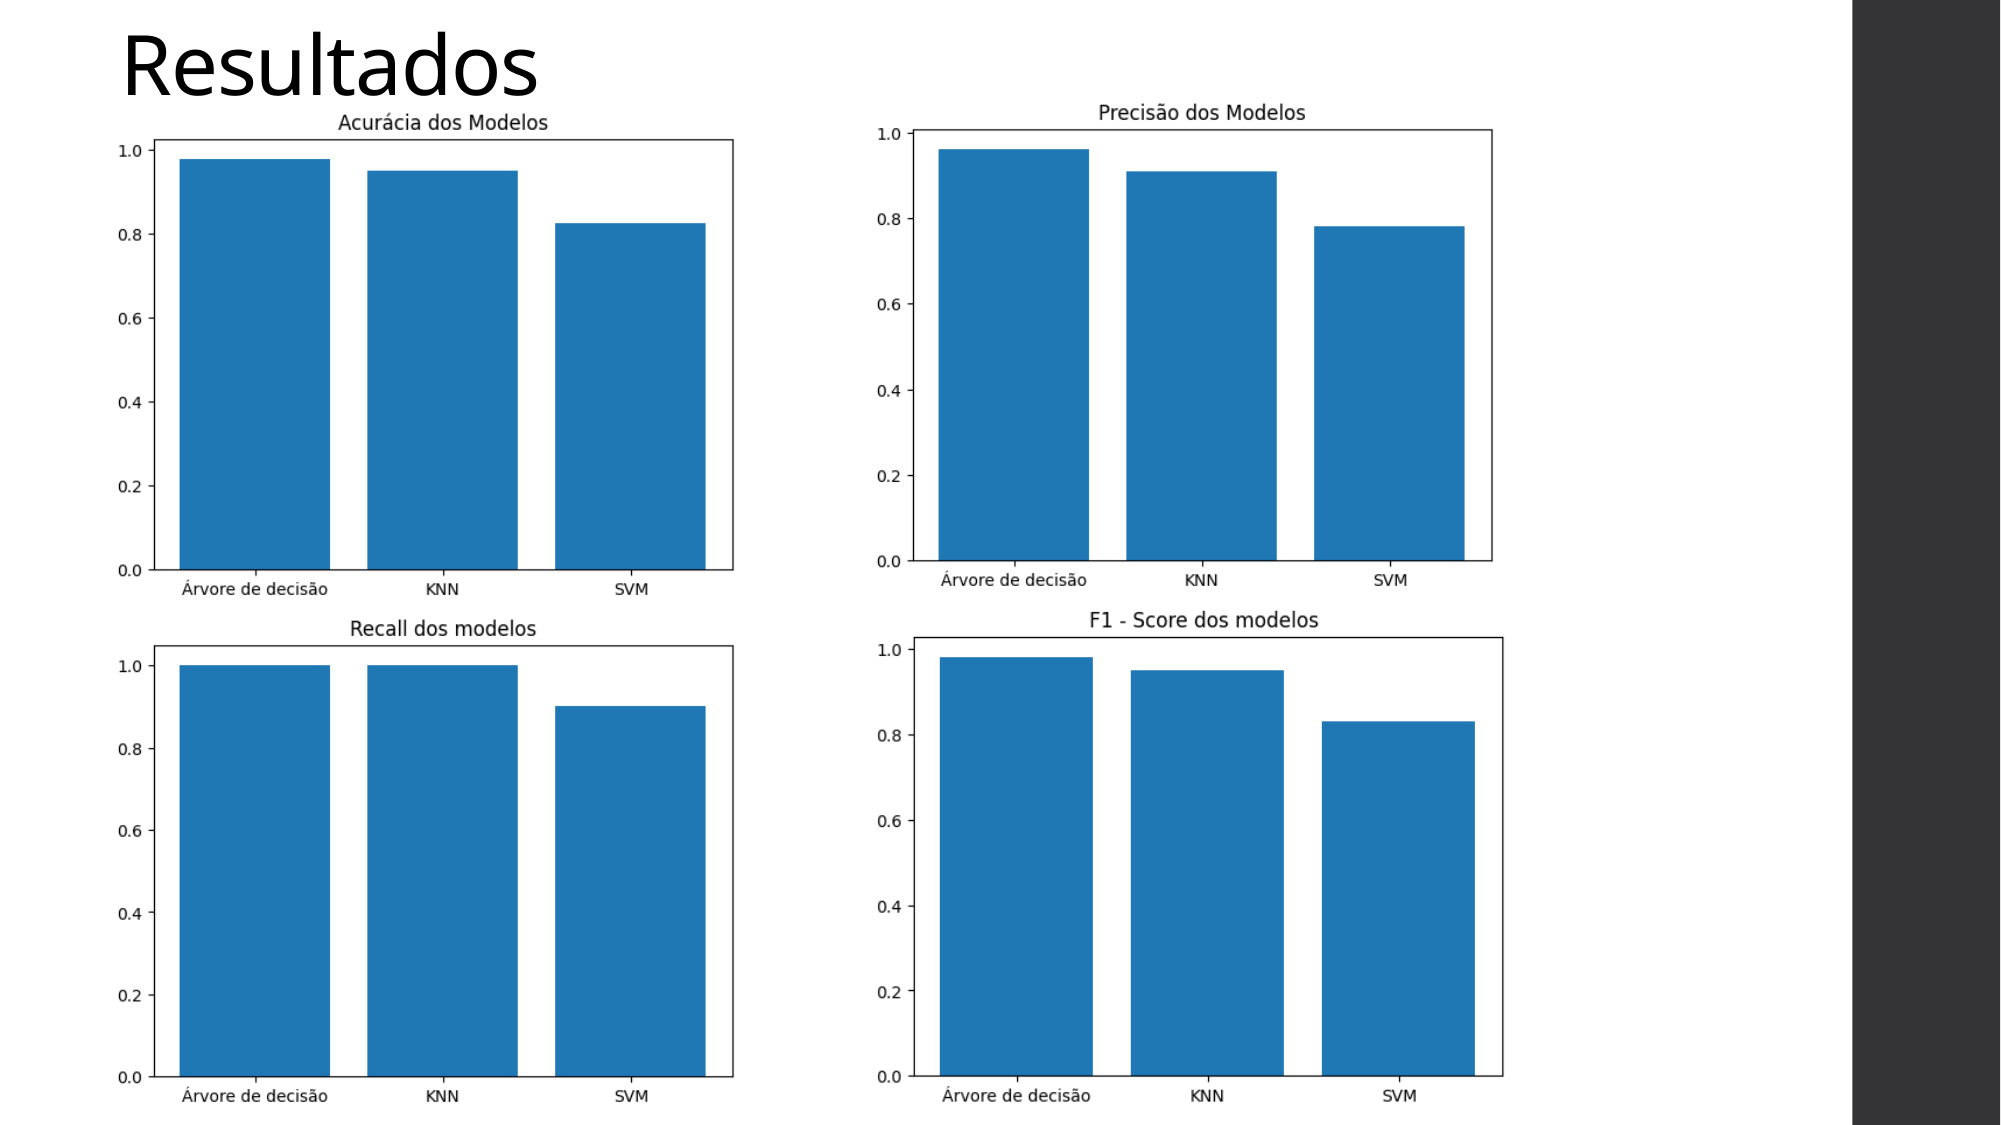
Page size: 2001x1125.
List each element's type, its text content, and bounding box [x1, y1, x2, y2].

title Resultados [105, 41, 711, 98]
picture [863, 92, 1514, 1116]
picture [105, 101, 744, 1116]
